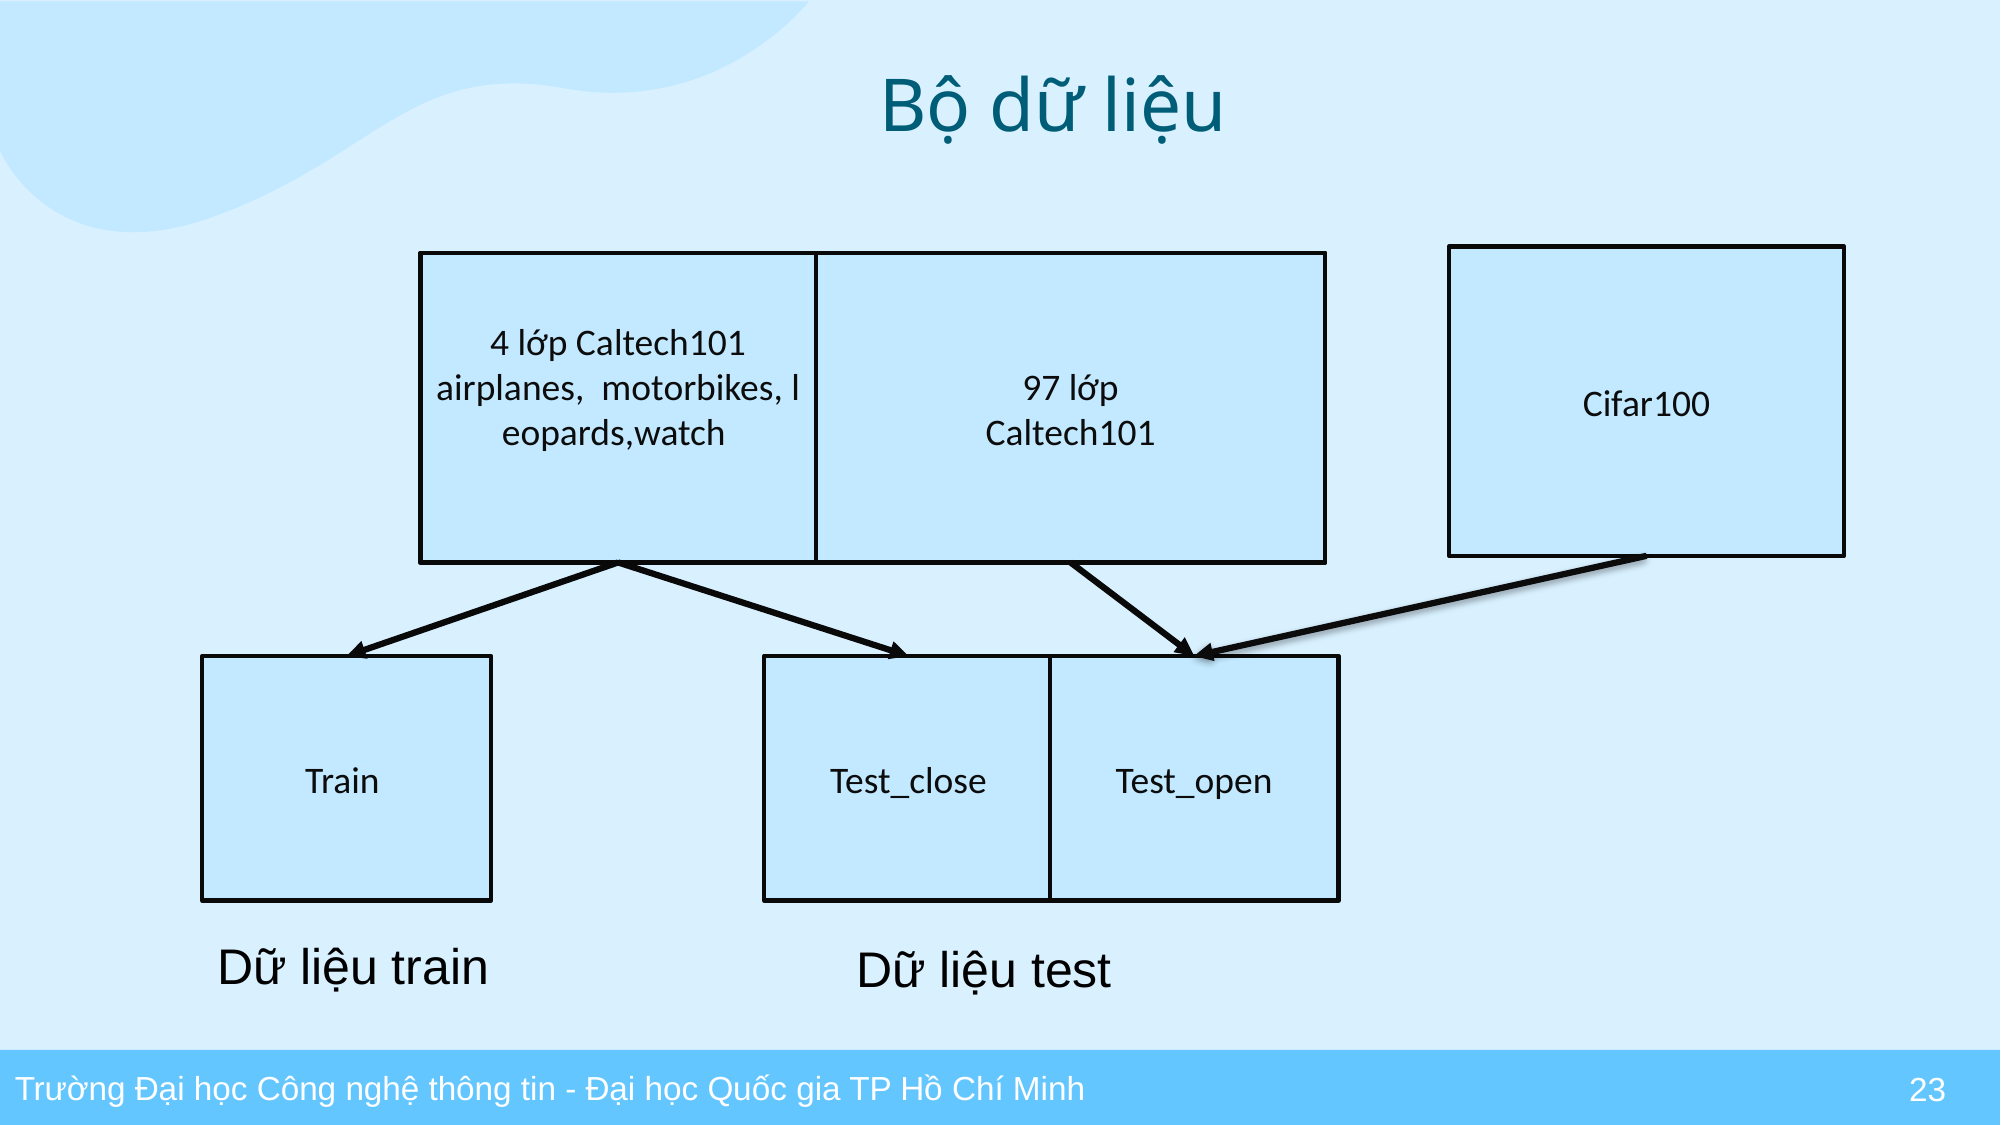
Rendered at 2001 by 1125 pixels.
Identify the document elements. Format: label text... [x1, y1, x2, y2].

text_box 4 lớp Caltech101 airplanes, motorbikes, leopards,watch [418, 251, 814, 560]
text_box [1070, 562, 1188, 657]
text_box 97 lớp Caltech101 [814, 251, 1327, 565]
text_box Dữ liệu test [841, 929, 1424, 1005]
text_box Train [200, 654, 493, 903]
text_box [1193, 555, 1647, 657]
text_box Dữ liệu train [202, 927, 784, 1003]
text_box Test_open [1048, 654, 1341, 903]
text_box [617, 562, 909, 657]
title Bộ dữ liệu [210, 43, 1896, 192]
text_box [346, 562, 615, 657]
text_box Cifar100 [1447, 244, 1846, 558]
text_box Test_close [762, 654, 1048, 903]
